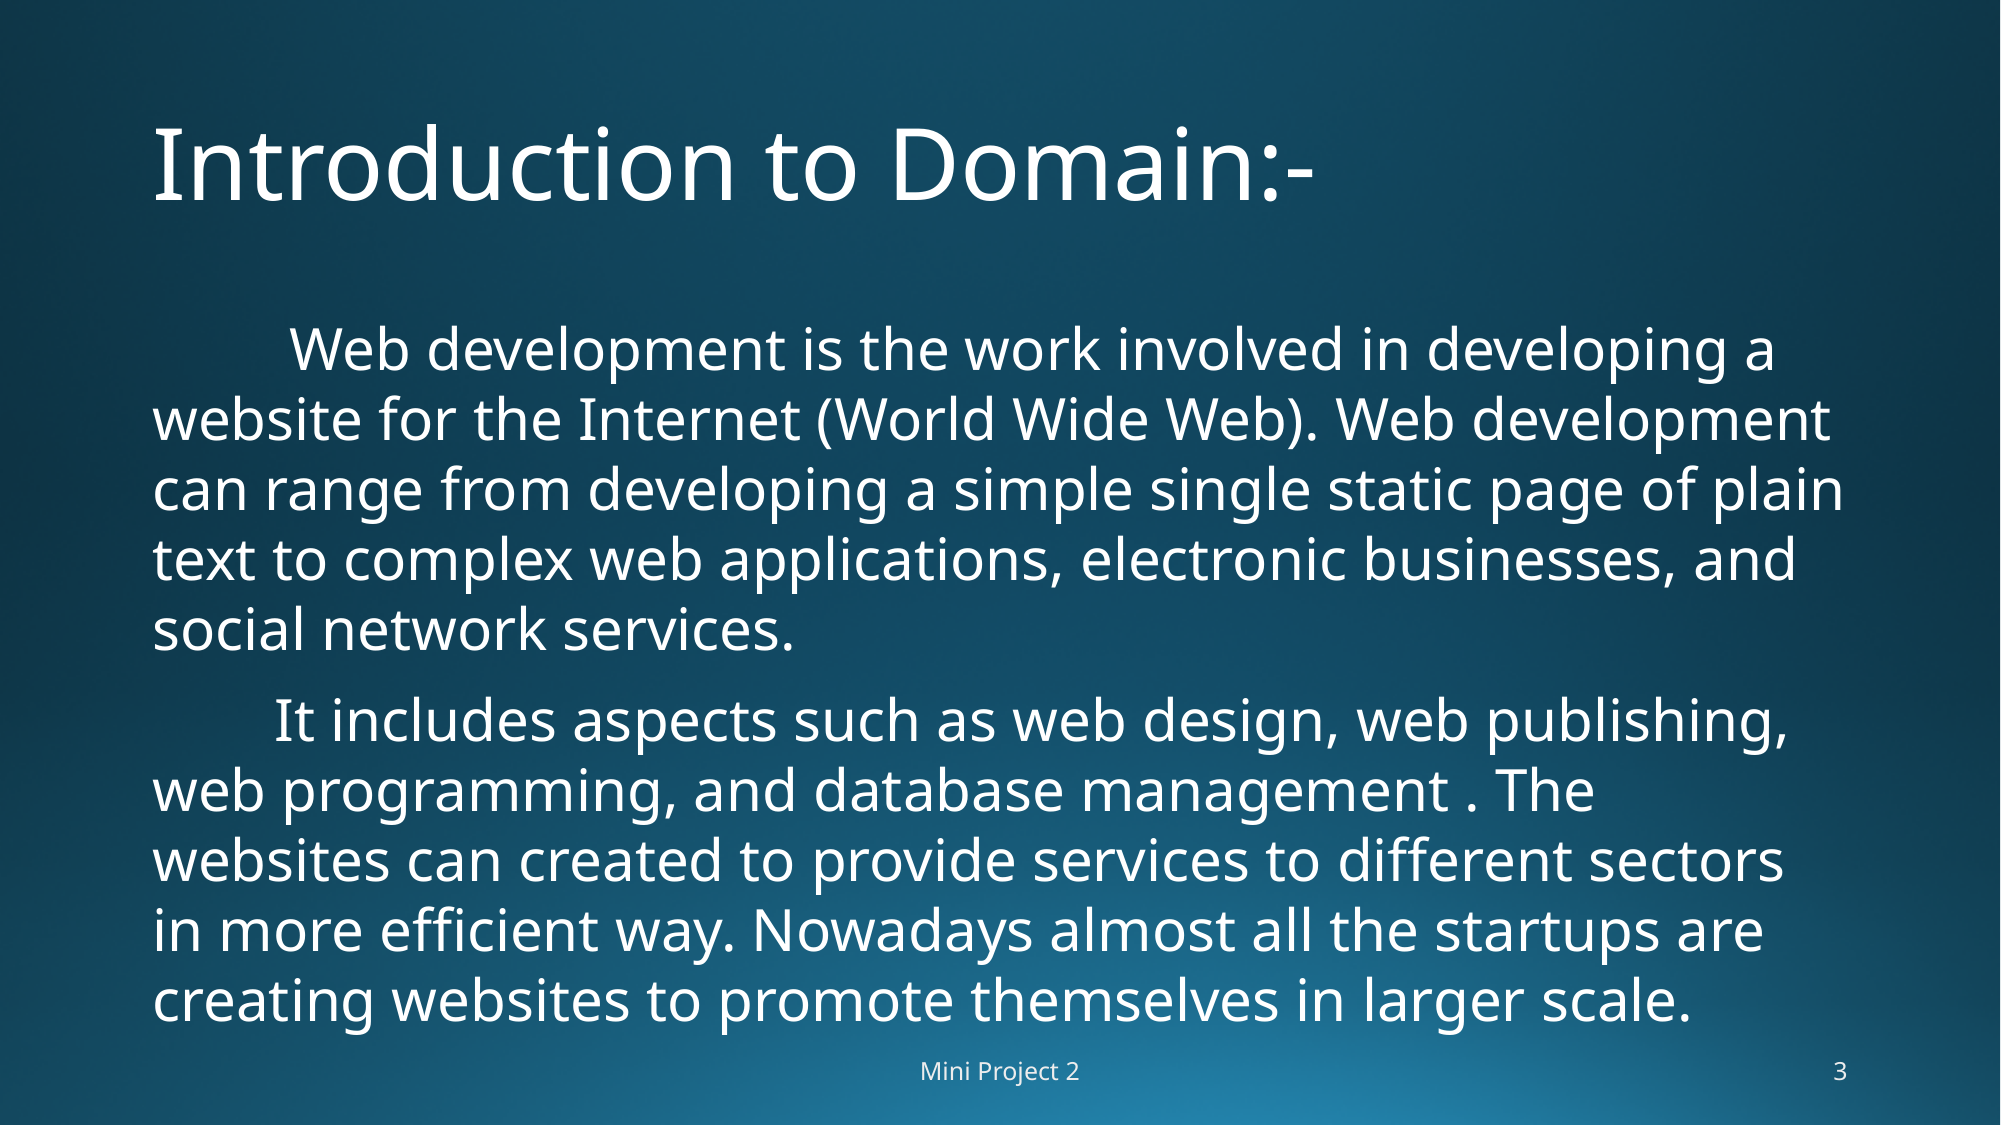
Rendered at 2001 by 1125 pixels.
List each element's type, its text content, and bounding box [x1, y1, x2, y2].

slide_number 3 [1412, 1042, 1863, 1103]
list Web development is the work involved in developing a website for the Internet (World Wide Web). Web development can range from developing a simple single static page of plain text to complex web applications, electronic businesses, and social network services. It includes aspects such as web design, web publishing, web programming, and database management . The websites can created to provide services to different sectors in more efficient way. Nowadays almost all the startups are creating websites to promote themselves in larger scale. [137, 305, 1863, 1014]
footer Mini Project 2 [662, 1042, 1338, 1103]
title Introduction to Domain:- [137, 59, 1863, 278]
picture [0, 0, 2001, 1125]
